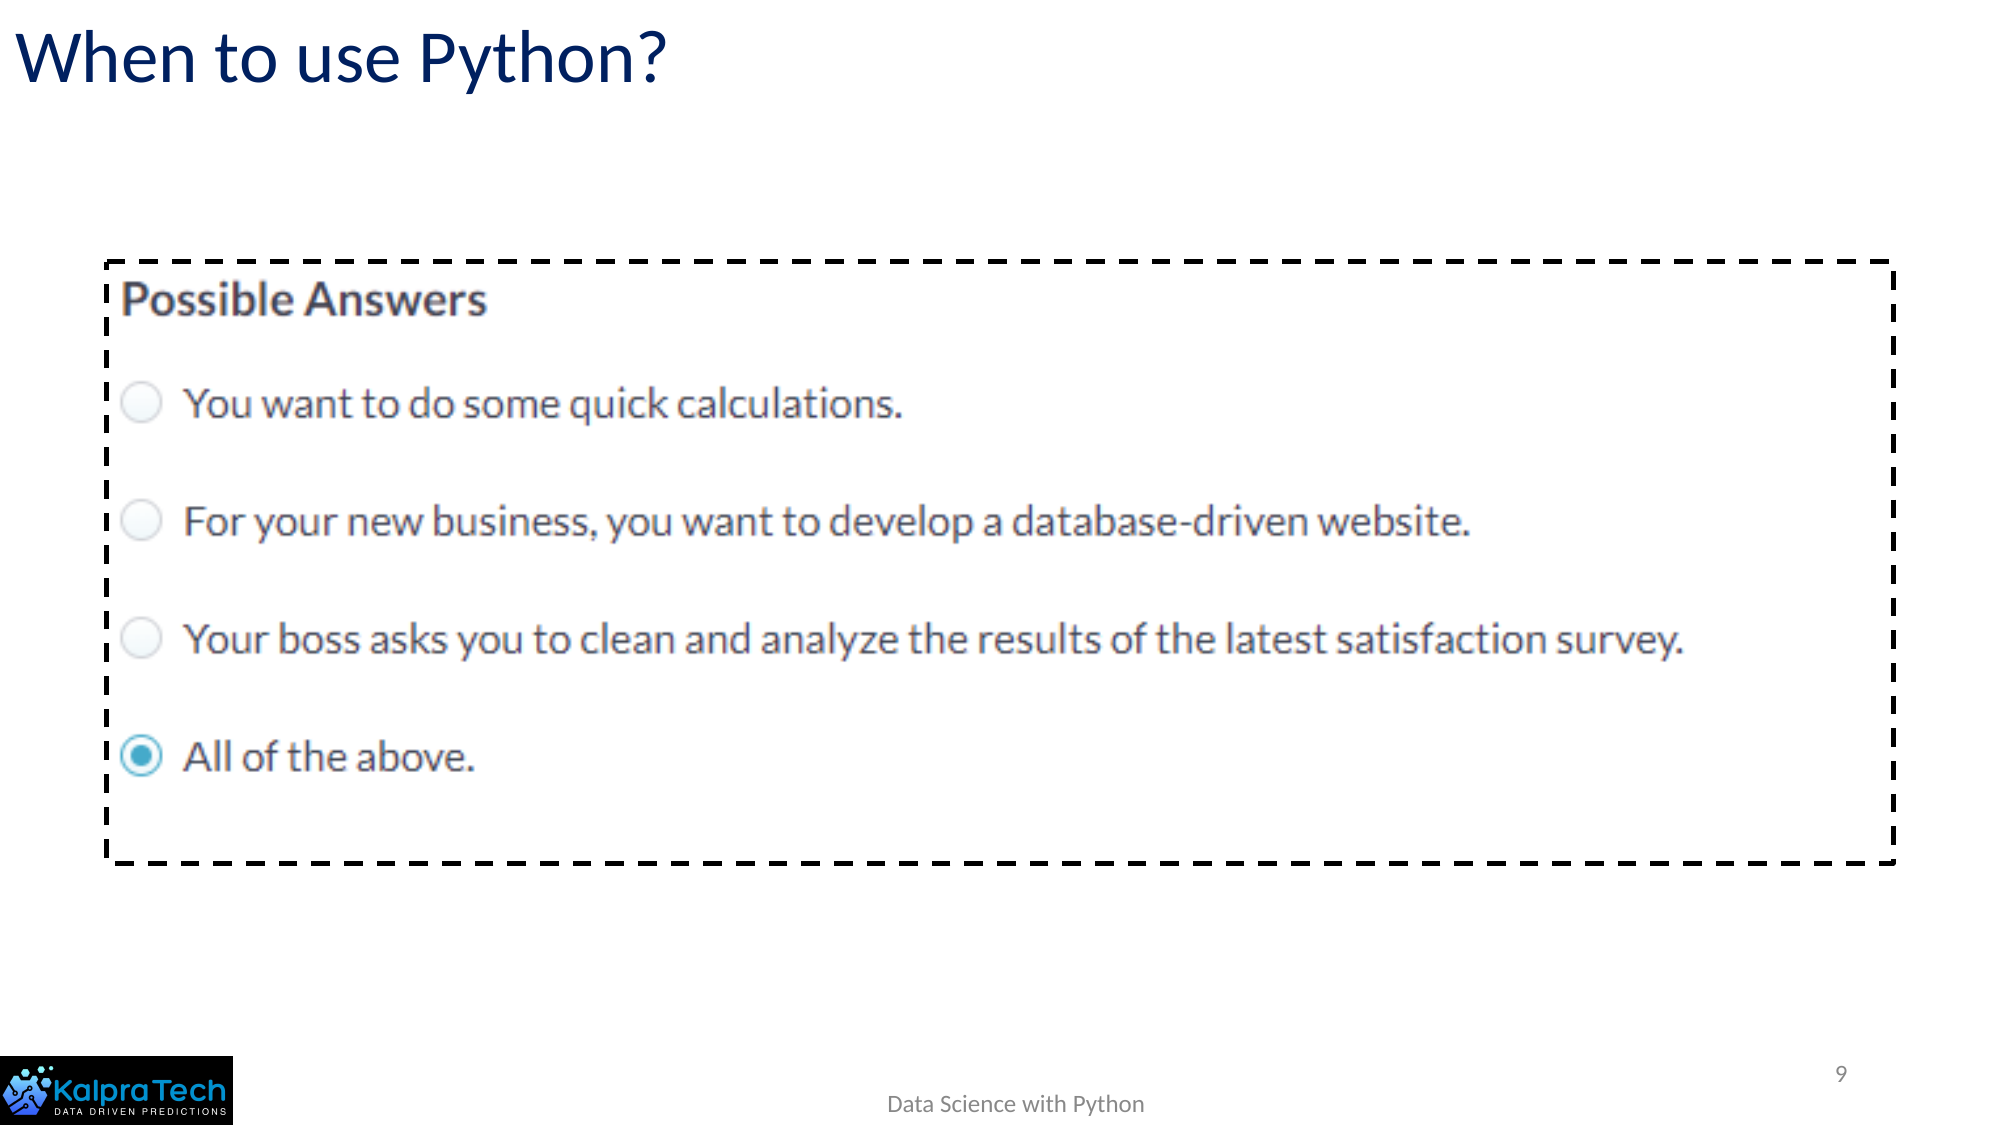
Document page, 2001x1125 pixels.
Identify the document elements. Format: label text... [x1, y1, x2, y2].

picture [0, 1056, 233, 1125]
text_box When to use Python? [0, 0, 692, 105]
picture [108, 263, 1892, 862]
slide_number ‹#› [1412, 1042, 1863, 1103]
footer Data Science with Python [679, 1072, 1355, 1125]
